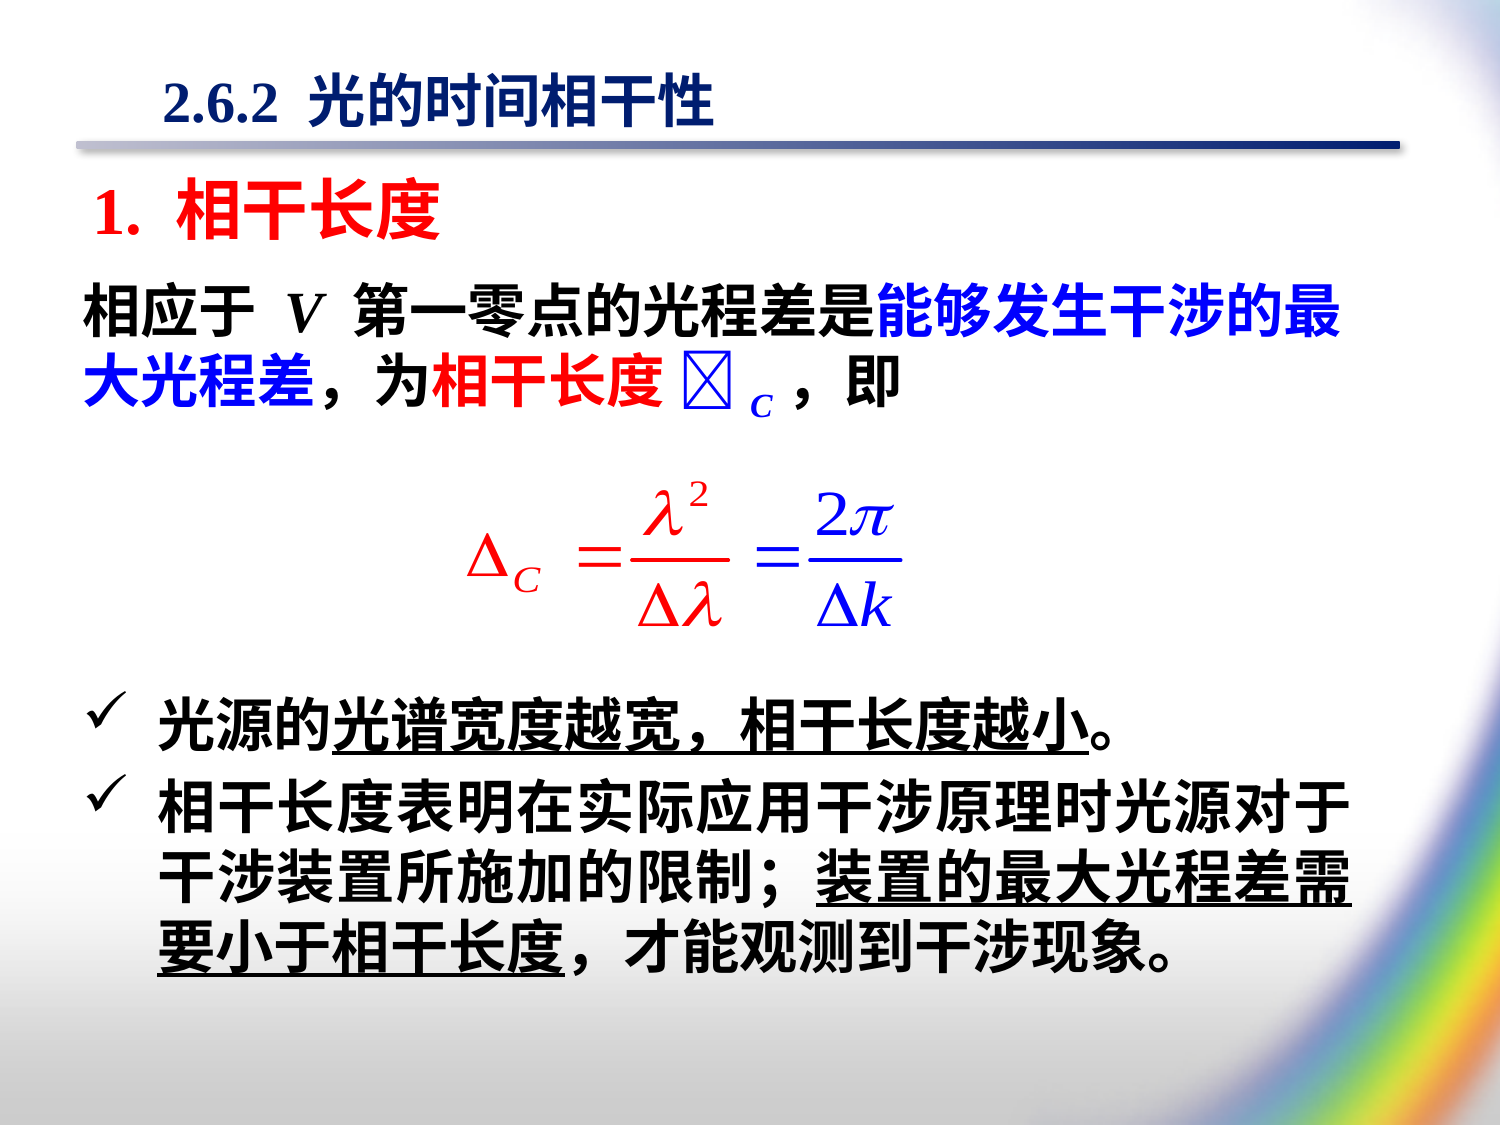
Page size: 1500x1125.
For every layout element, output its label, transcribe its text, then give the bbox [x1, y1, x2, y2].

picture [0, 0, 1500, 1125]
text_box [75, 139, 1402, 151]
title 2.6.2 光的时间相干性 [147, 54, 809, 138]
text_box 相应于 V 第一零点的光程差是能够发生干涉的最大光程差，为相干长度 C，即 [67, 267, 1400, 432]
text_box 光源的光谱宽度越宽，相干长度越小。 相干长度表明在实际应用干涉原理时光源对于干涉装置所施加的限制；装置的最大光程差需要小于相干长度，才能观测到干涉现象。 [67, 680, 1367, 988]
text_box 1. 相干长度 [77, 160, 538, 256]
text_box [454, 463, 915, 641]
